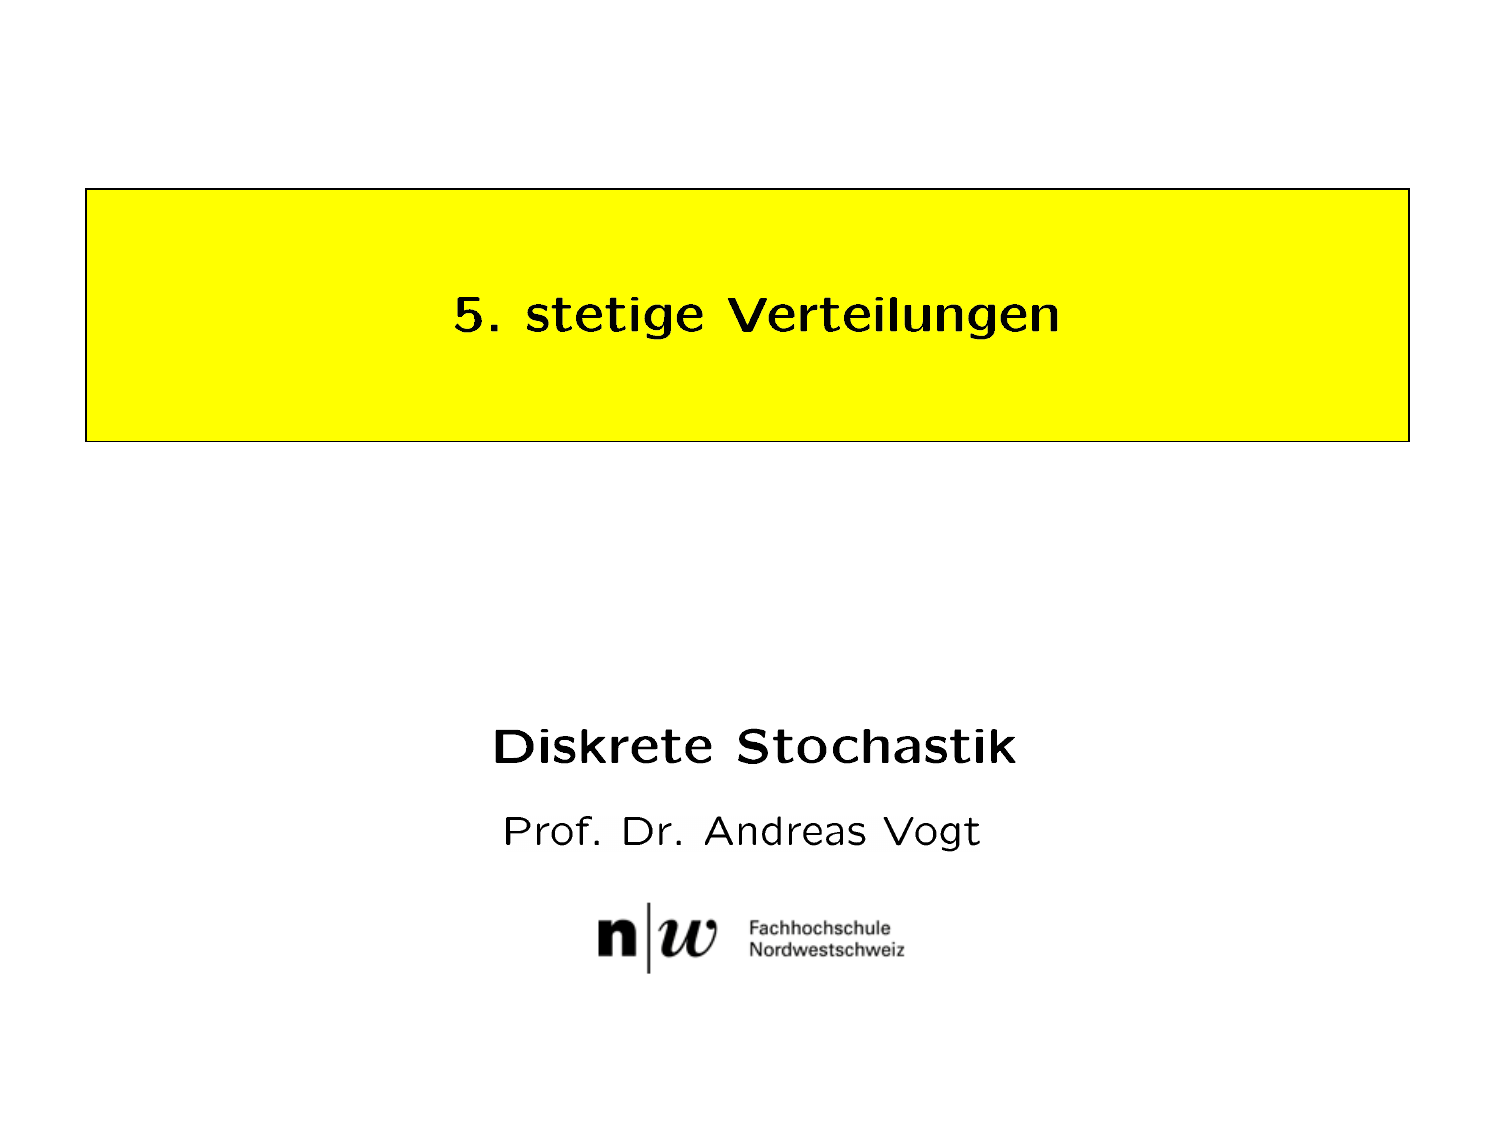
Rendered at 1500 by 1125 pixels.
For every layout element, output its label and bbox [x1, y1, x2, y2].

text_box [86, 189, 1410, 442]
picture [495, 727, 1016, 765]
picture [453, 296, 1058, 341]
picture [497, 881, 920, 996]
picture [506, 816, 980, 852]
